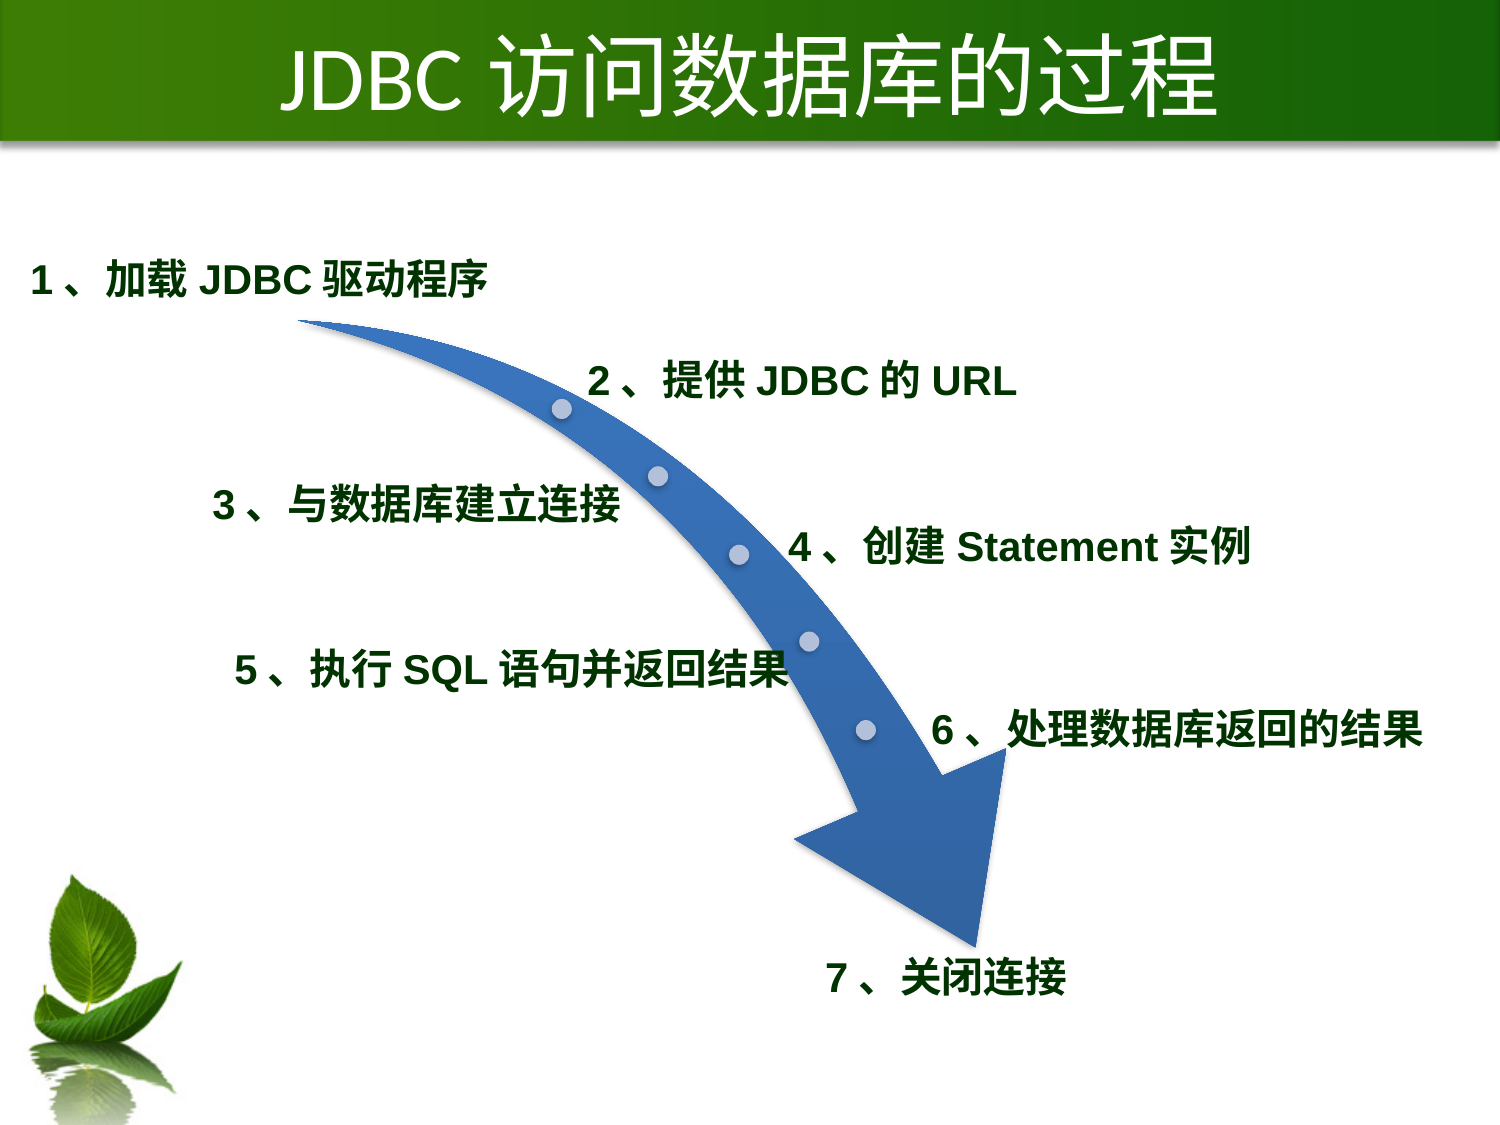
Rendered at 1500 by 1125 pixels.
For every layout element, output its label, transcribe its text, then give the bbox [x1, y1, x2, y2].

title JDBC访问数据库的过程 [5, 9, 1495, 138]
picture [0, 0, 1500, 1125]
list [13, 160, 1483, 1083]
